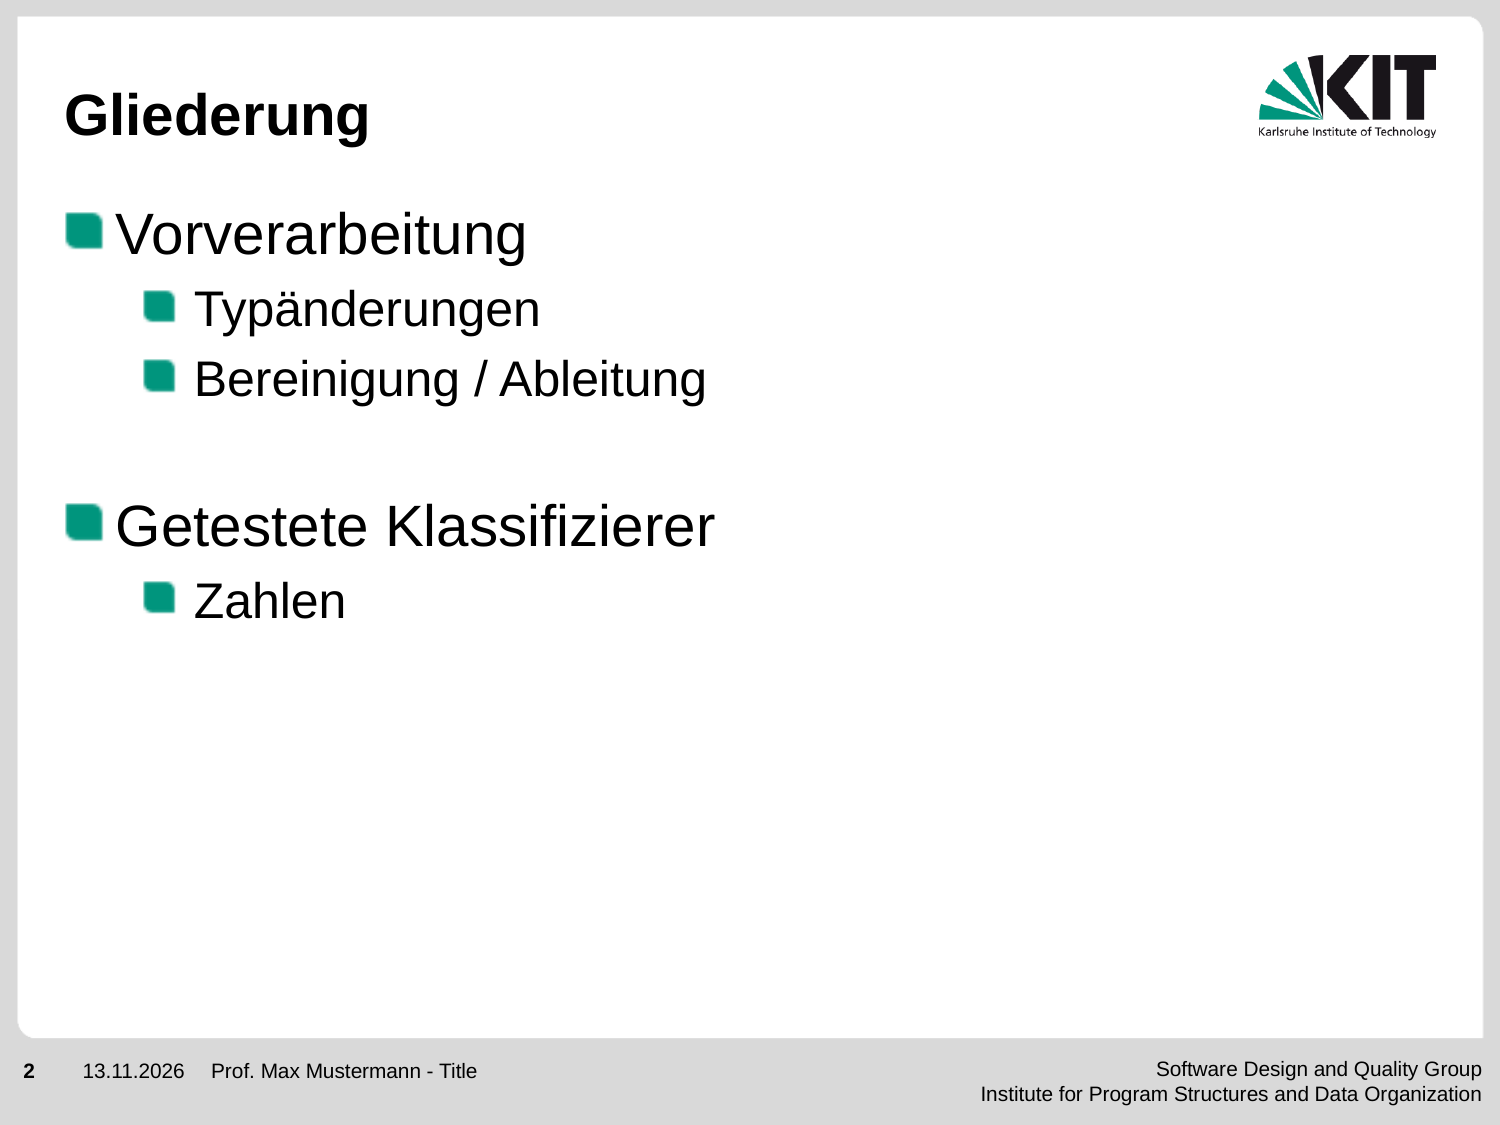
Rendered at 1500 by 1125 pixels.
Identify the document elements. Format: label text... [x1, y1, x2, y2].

list Vorverarbeitung Typänderungen Bereinigung / Ableitung Getestete Klassifizierer Zahlen [64, 196, 1436, 1000]
footer Prof. Max Mustermann - Title [211, 1056, 957, 1117]
title Gliederung [63, 54, 1199, 148]
picture [0, 0, 1500, 1125]
